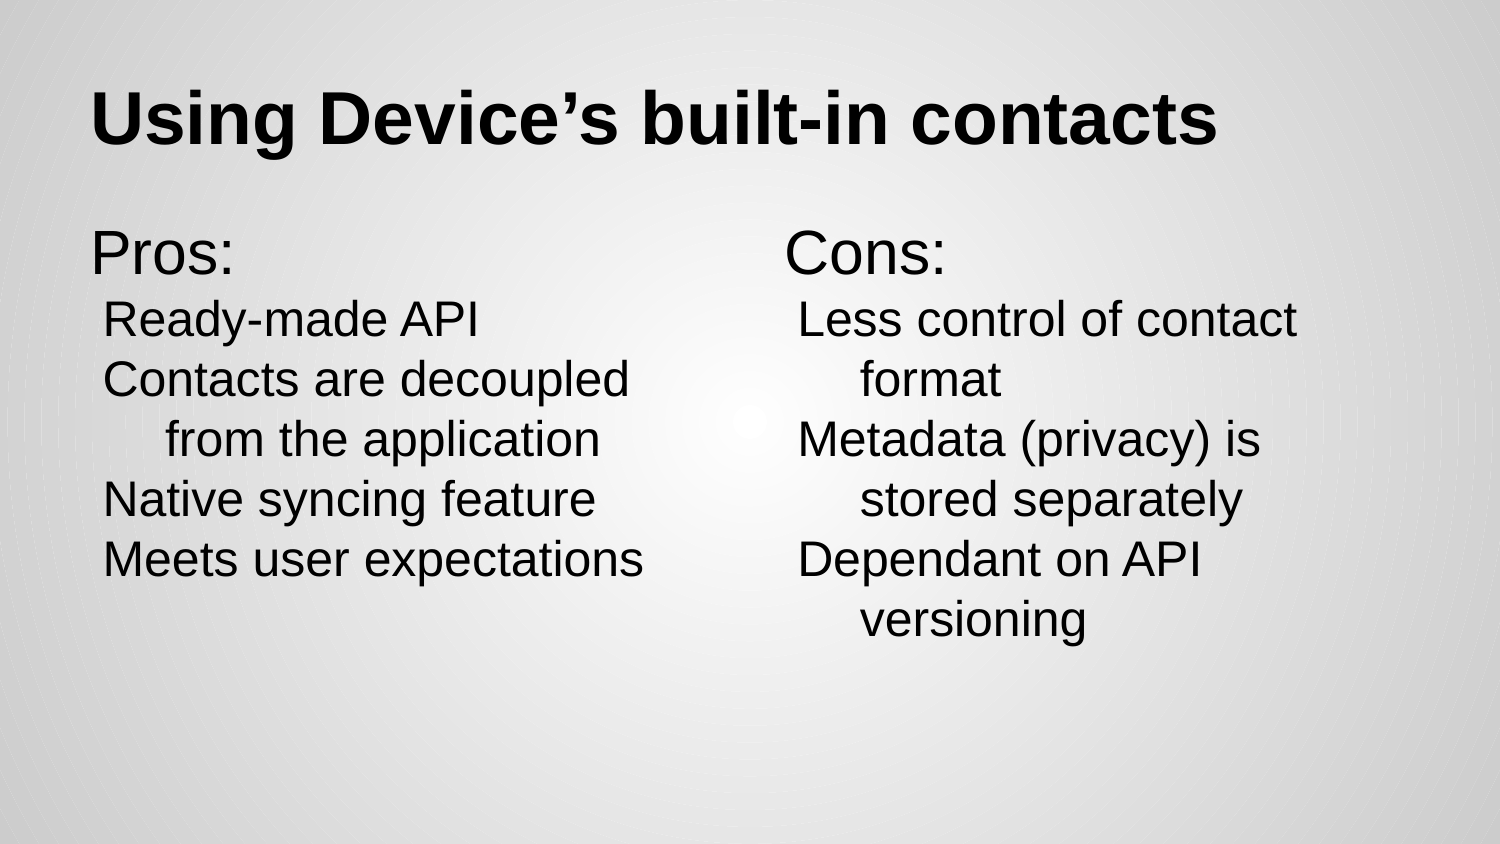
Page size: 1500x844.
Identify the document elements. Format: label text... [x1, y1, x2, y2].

list Pros: Ready-made API Contacts are decoupled from the application Native syncing feature Meets user expectations [75, 196, 731, 808]
title Using Device’s built-in contacts [75, 33, 1425, 175]
list Cons: Less control of contact format Metadata (privacy) is stored separately Dependant on API versioning [769, 196, 1425, 808]
